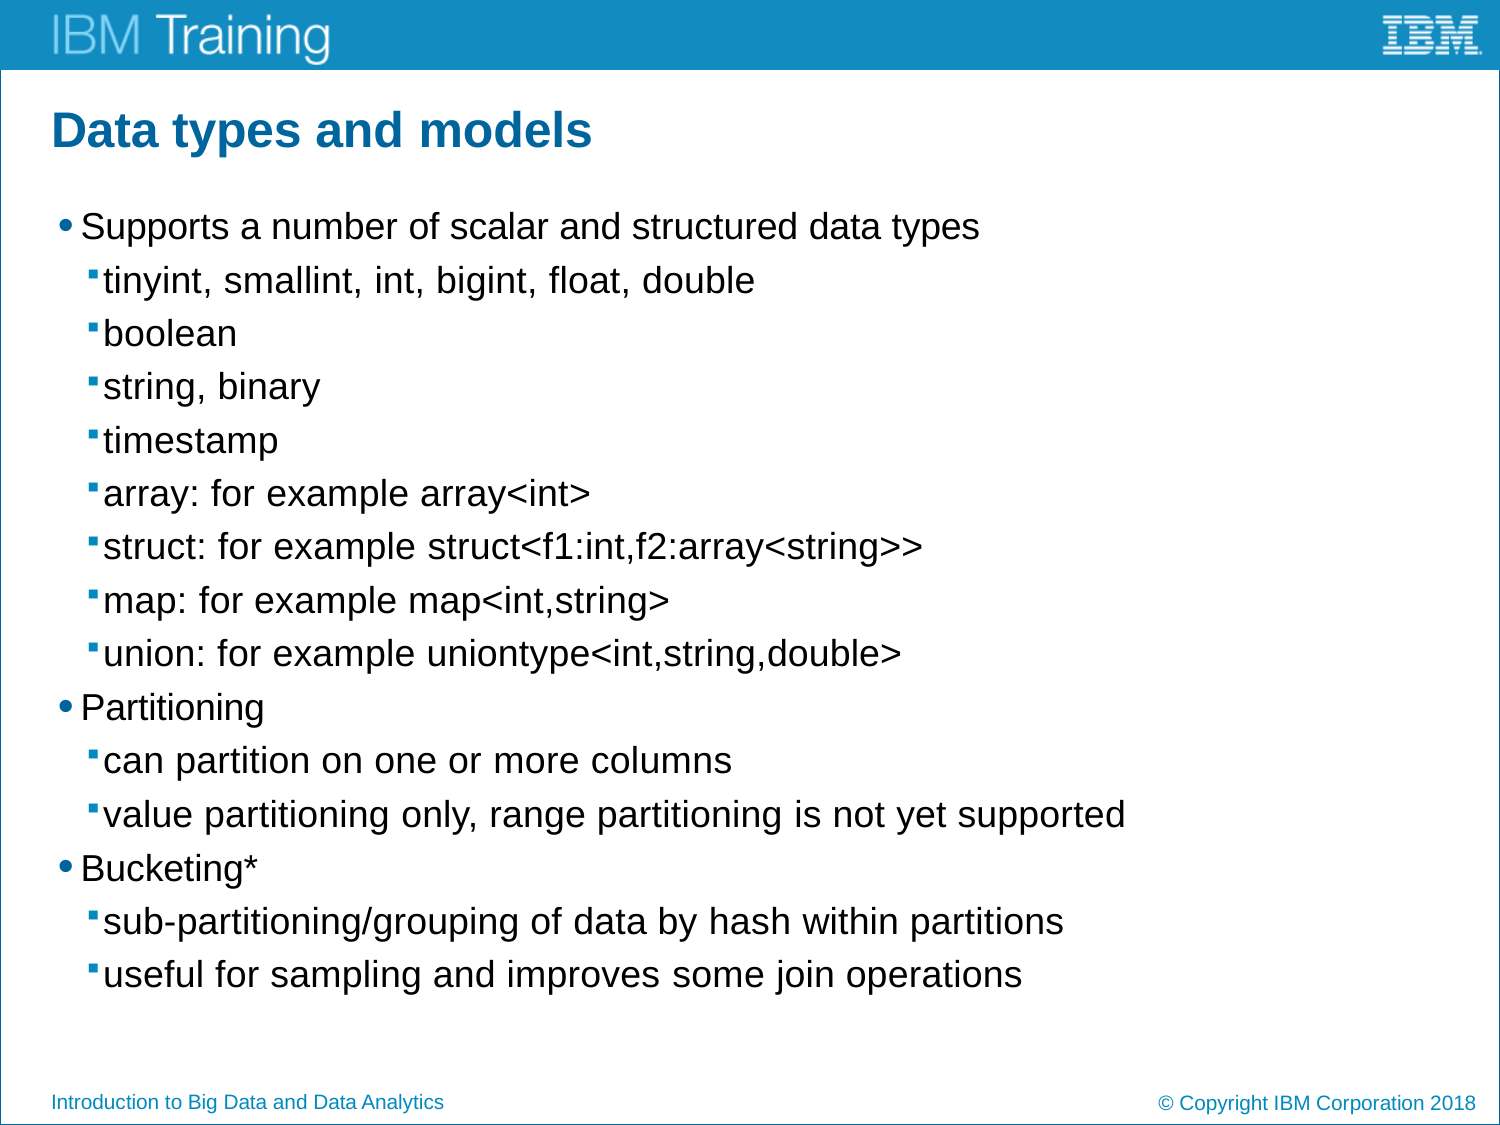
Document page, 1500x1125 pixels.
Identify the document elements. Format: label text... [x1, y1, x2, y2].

picture [1167, 1096, 1173, 1109]
title Data types and models [36, 75, 1485, 180]
list Supports a number of scalar and structured data types tinyint, smallint, int, bigint, float, double boolean string, binary timestamp array: for example array<int> struct: for example struct<f1:int,f2:array<string>> map: for example map<int,string> union: for example uniontype<int,string,double> Partitioning can partition on one or more columns value partitioning only, range partitioning is not yet supported Bucketing* sub-partitioning/grouping of data by hash within partitions useful for sampling and improves some join operations [38, 195, 1484, 1074]
picture [1158, 1095, 1166, 1109]
picture [0, 0, 1500, 70]
